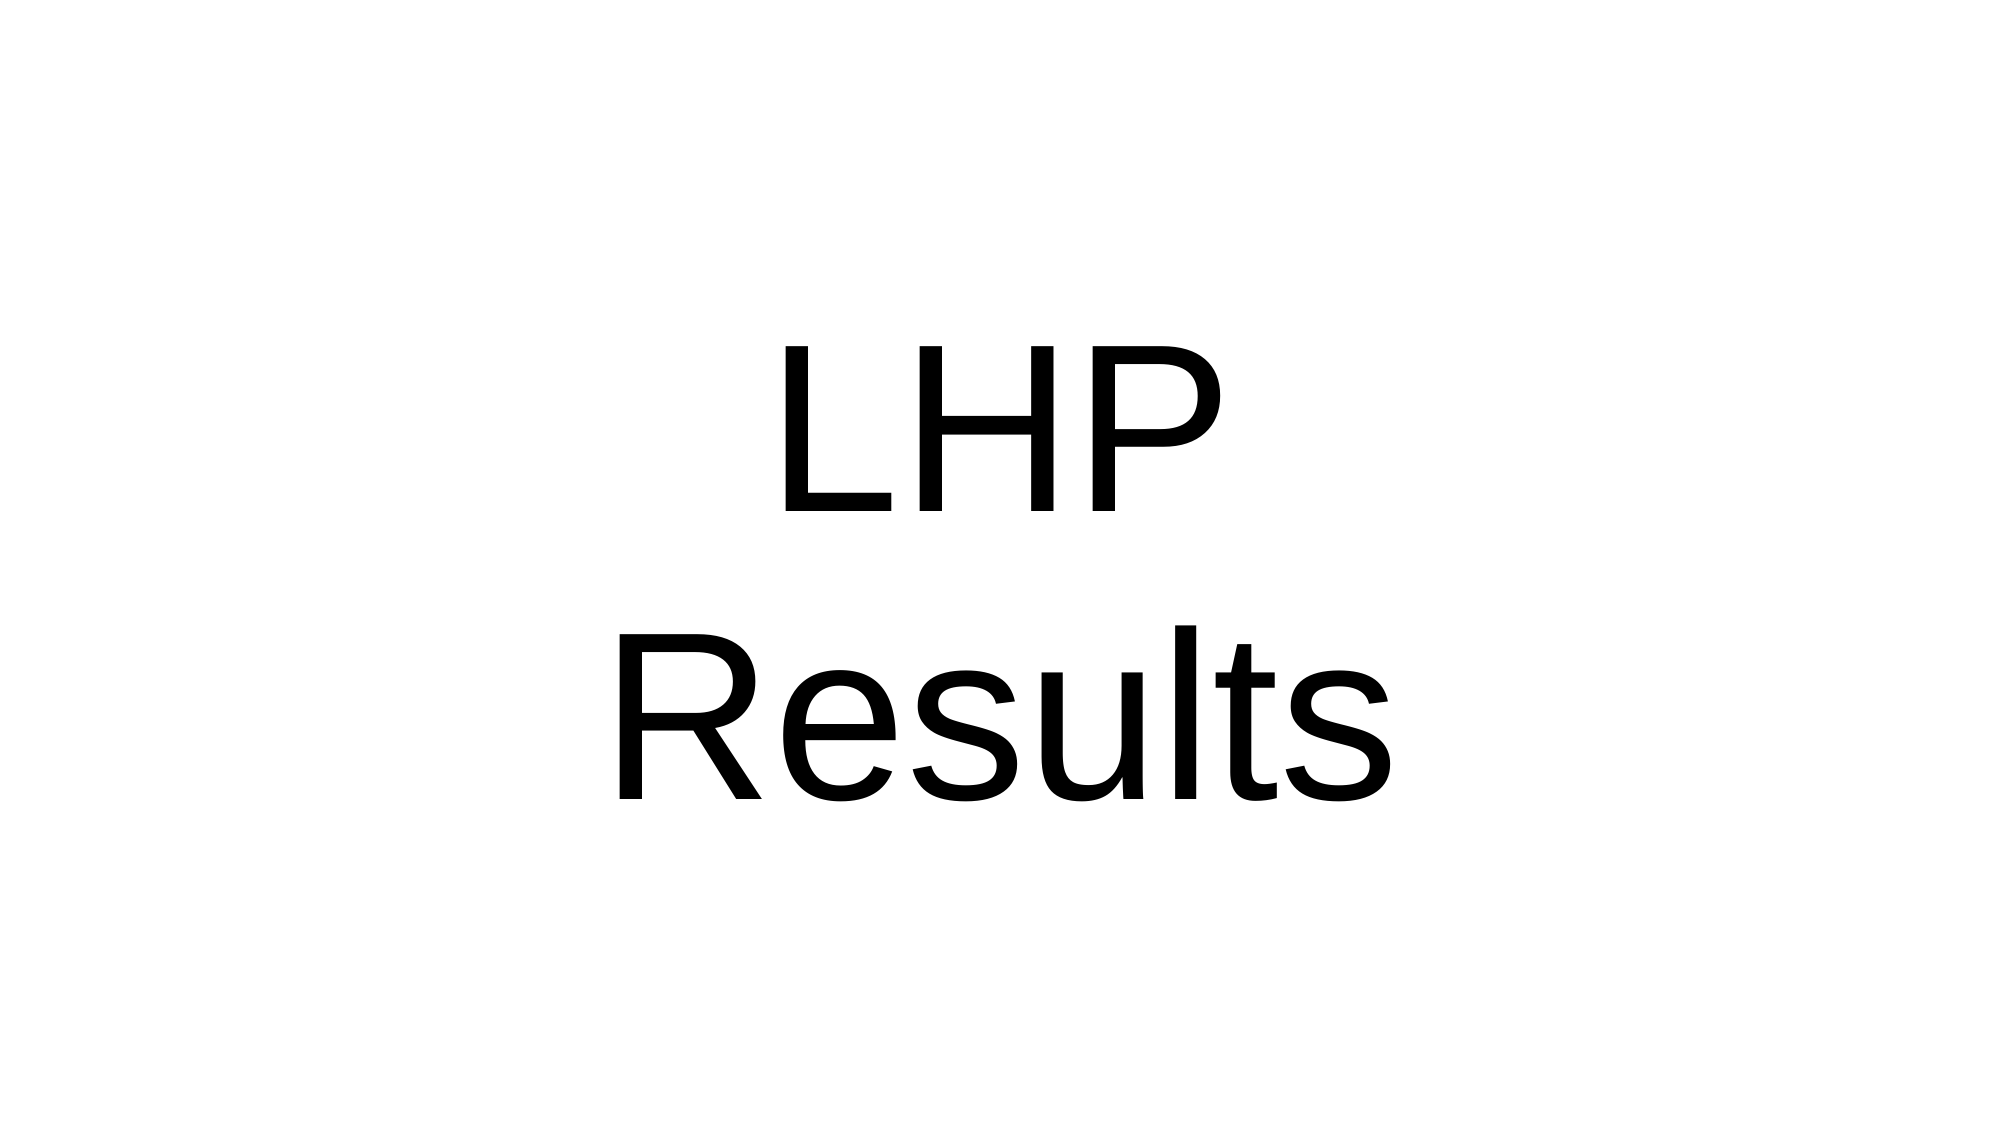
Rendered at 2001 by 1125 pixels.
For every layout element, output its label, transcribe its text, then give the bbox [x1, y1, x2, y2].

text_box LHP Results [525, 264, 1475, 855]
